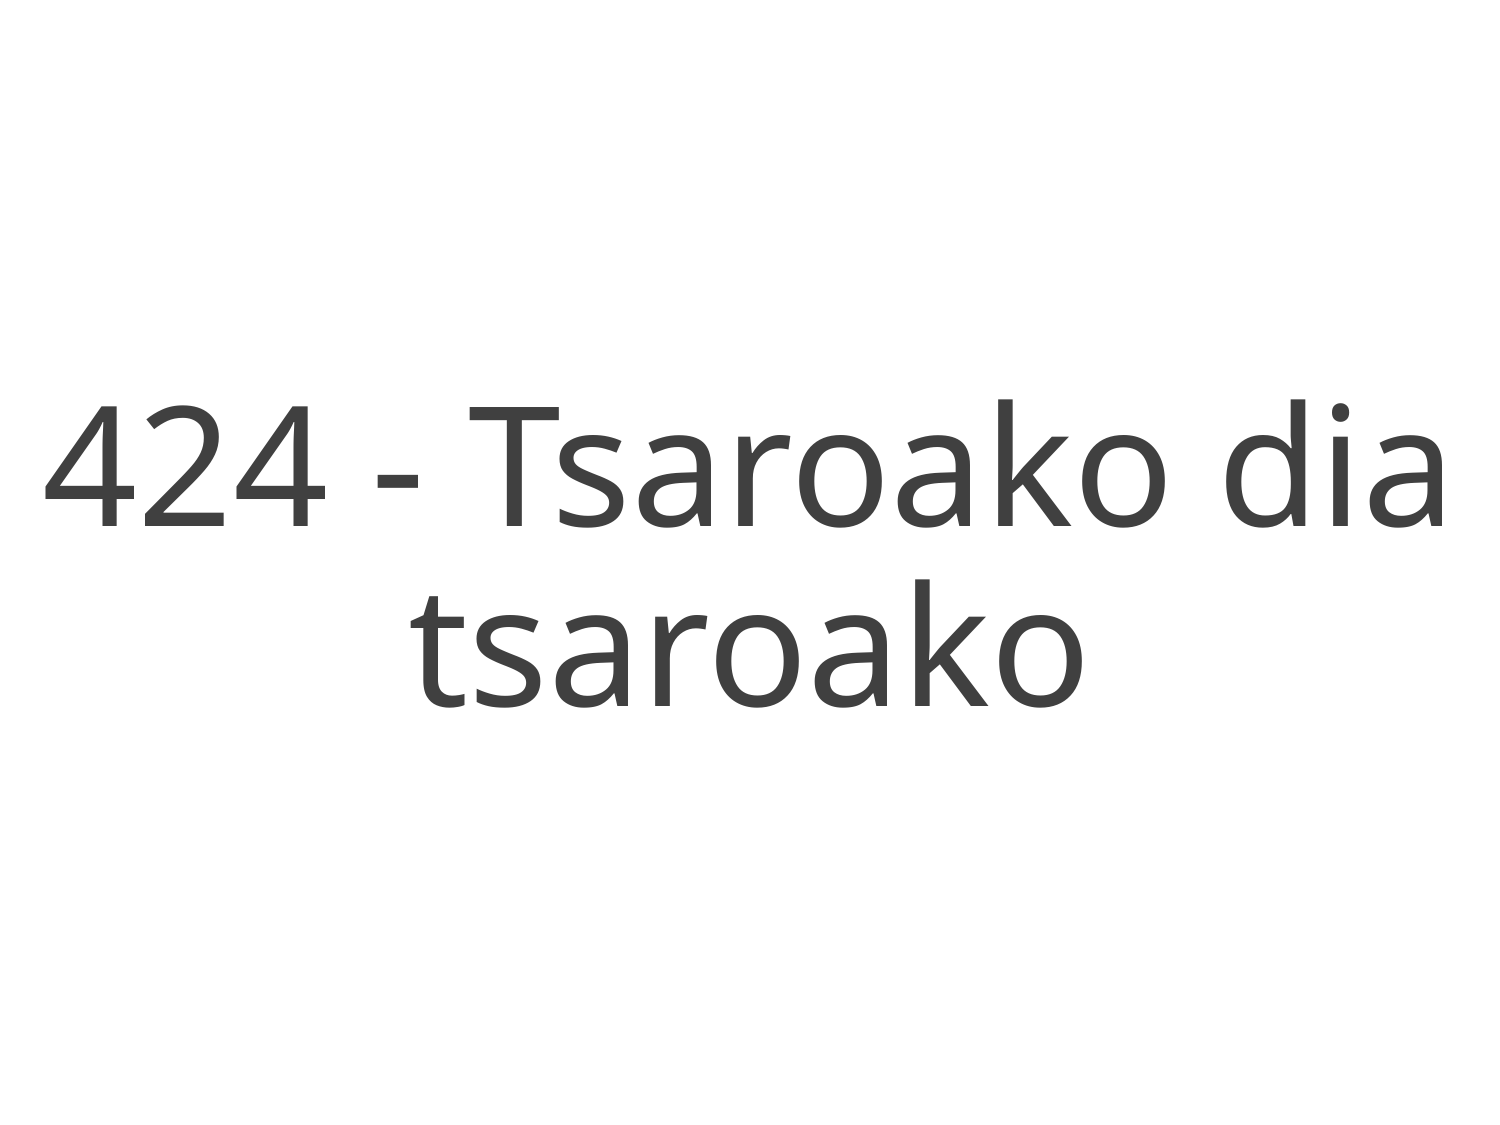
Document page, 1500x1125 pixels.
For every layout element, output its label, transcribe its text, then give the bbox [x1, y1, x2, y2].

title 424 - Tsaroako dia tsaroako [0, 453, 1500, 672]
